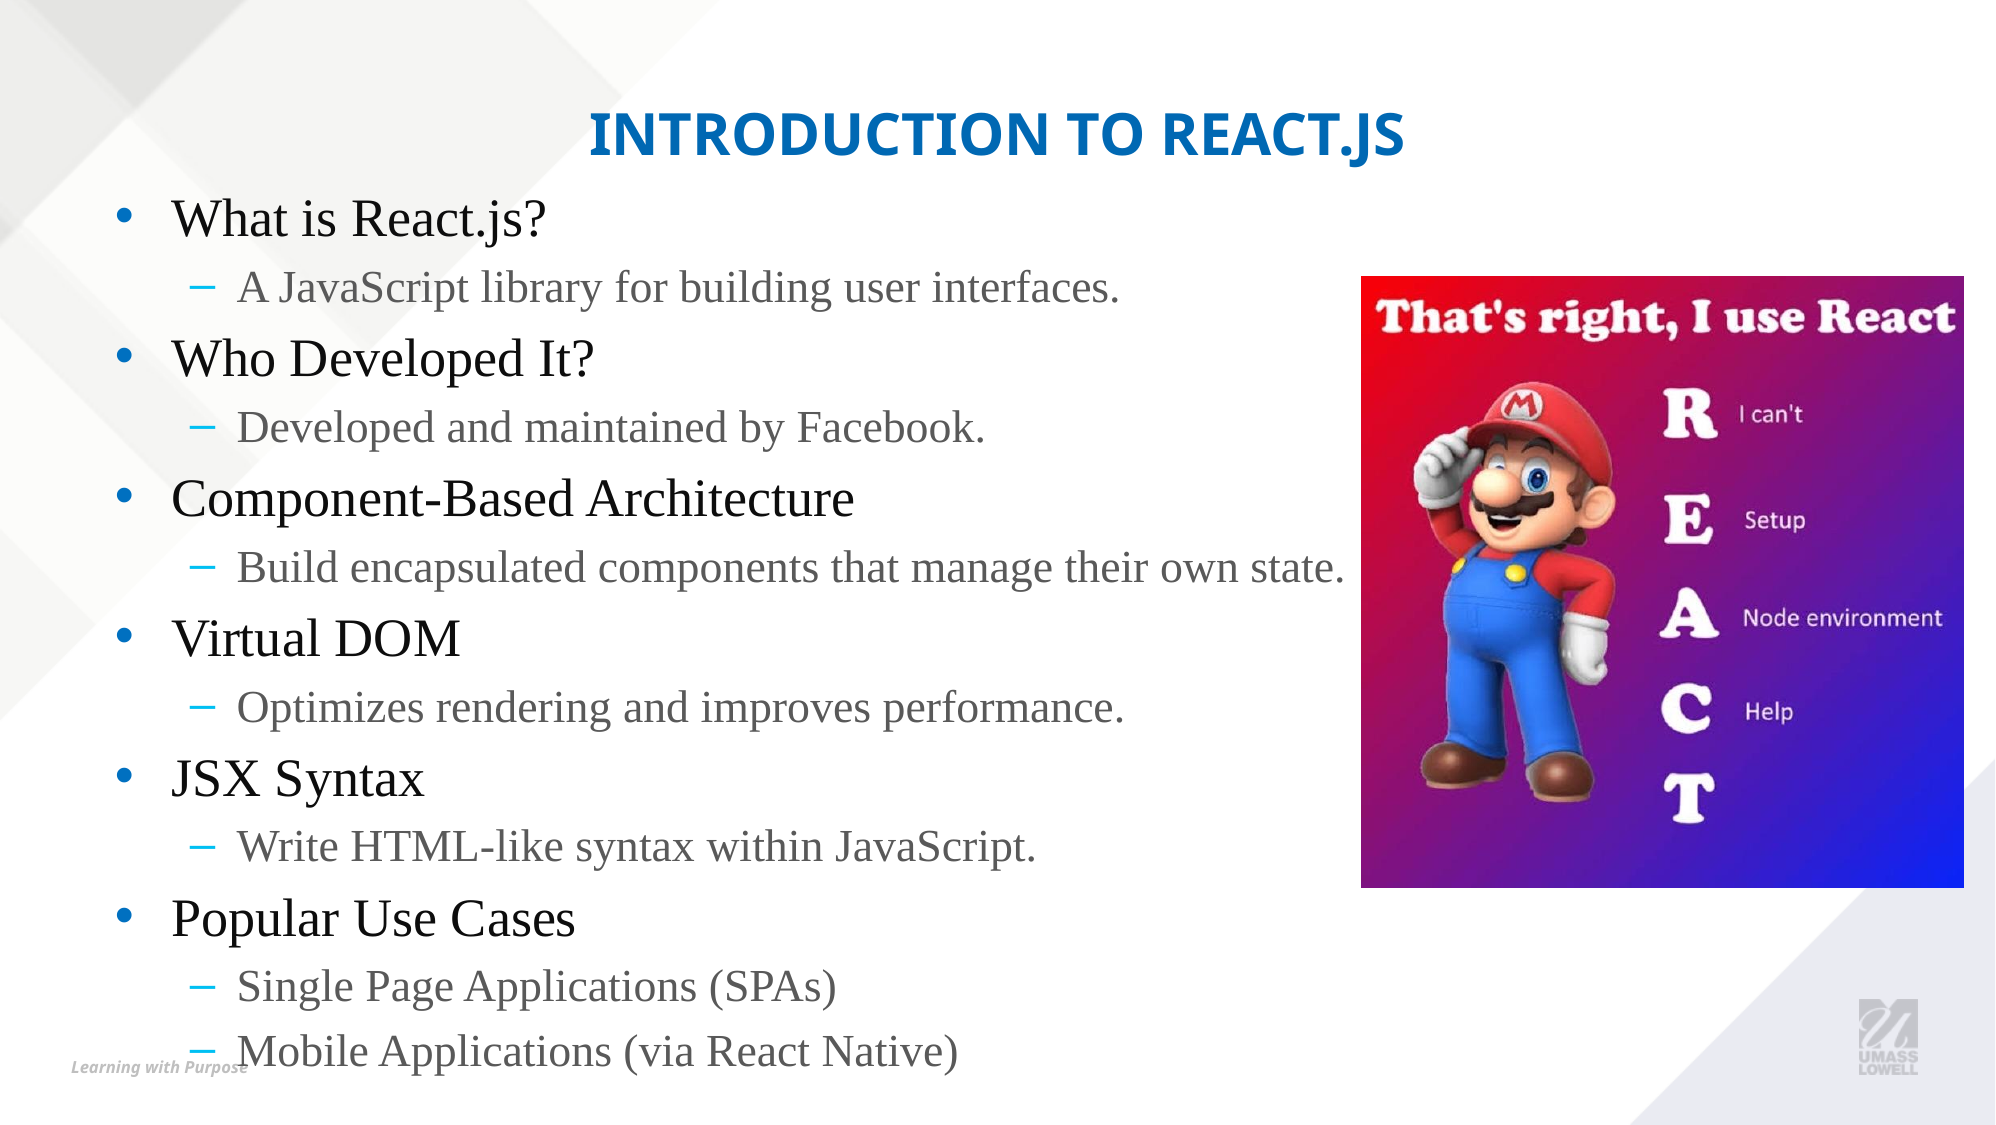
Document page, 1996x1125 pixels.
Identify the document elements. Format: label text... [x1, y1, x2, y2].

title Introduction to React.js [122, 37, 1873, 174]
list What is React.js? A JavaScript library for building user interfaces. Who Developed It? Developed and maintained by Facebook. Component-Based Architecture Build encapsulated components that manage their own state. Virtual DOM Optimizes rendering and improves performance. JSX Syntax Write HTML-like syntax within JavaScript. Popular Use Cases Single Page Applications (SPAs) Mobile Applications (via React Native) [99, 174, 1873, 913]
picture [0, 0, 1996, 1125]
